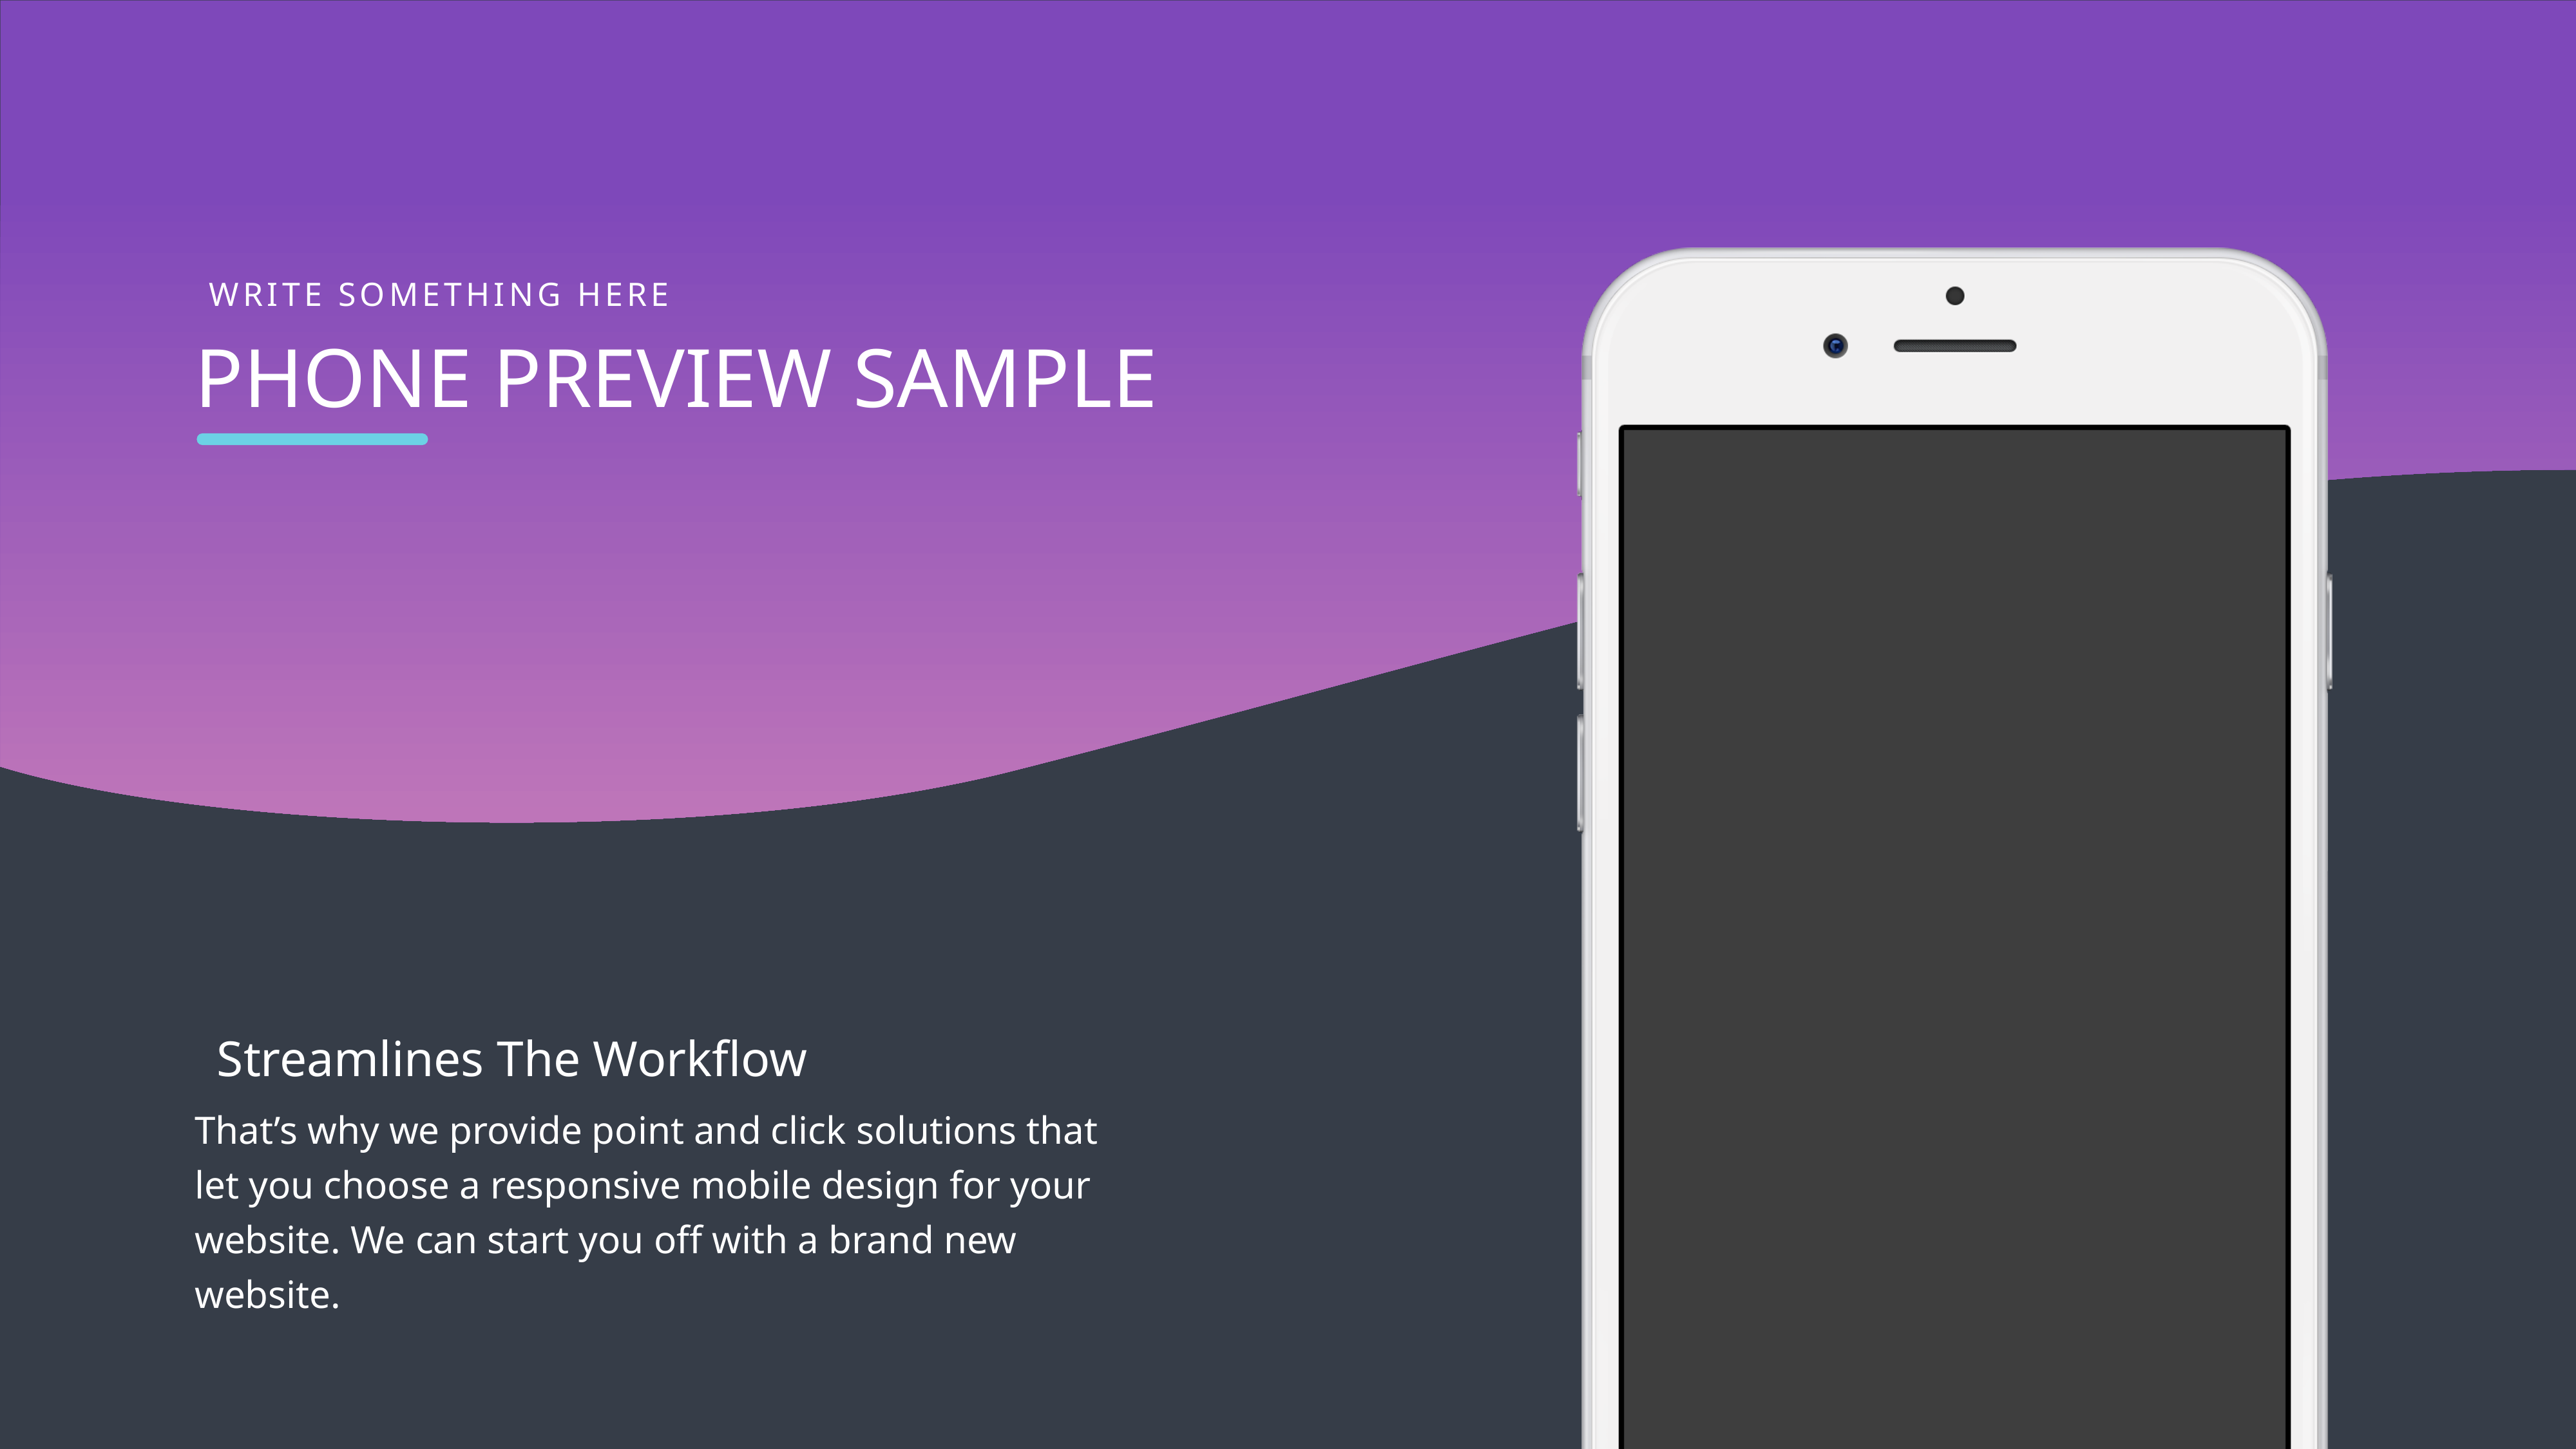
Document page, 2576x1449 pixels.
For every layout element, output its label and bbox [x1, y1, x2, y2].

text_box [185, 1023, 1131, 1263]
text_box [185, 269, 1234, 446]
picture [0, 0, 2576, 1449]
